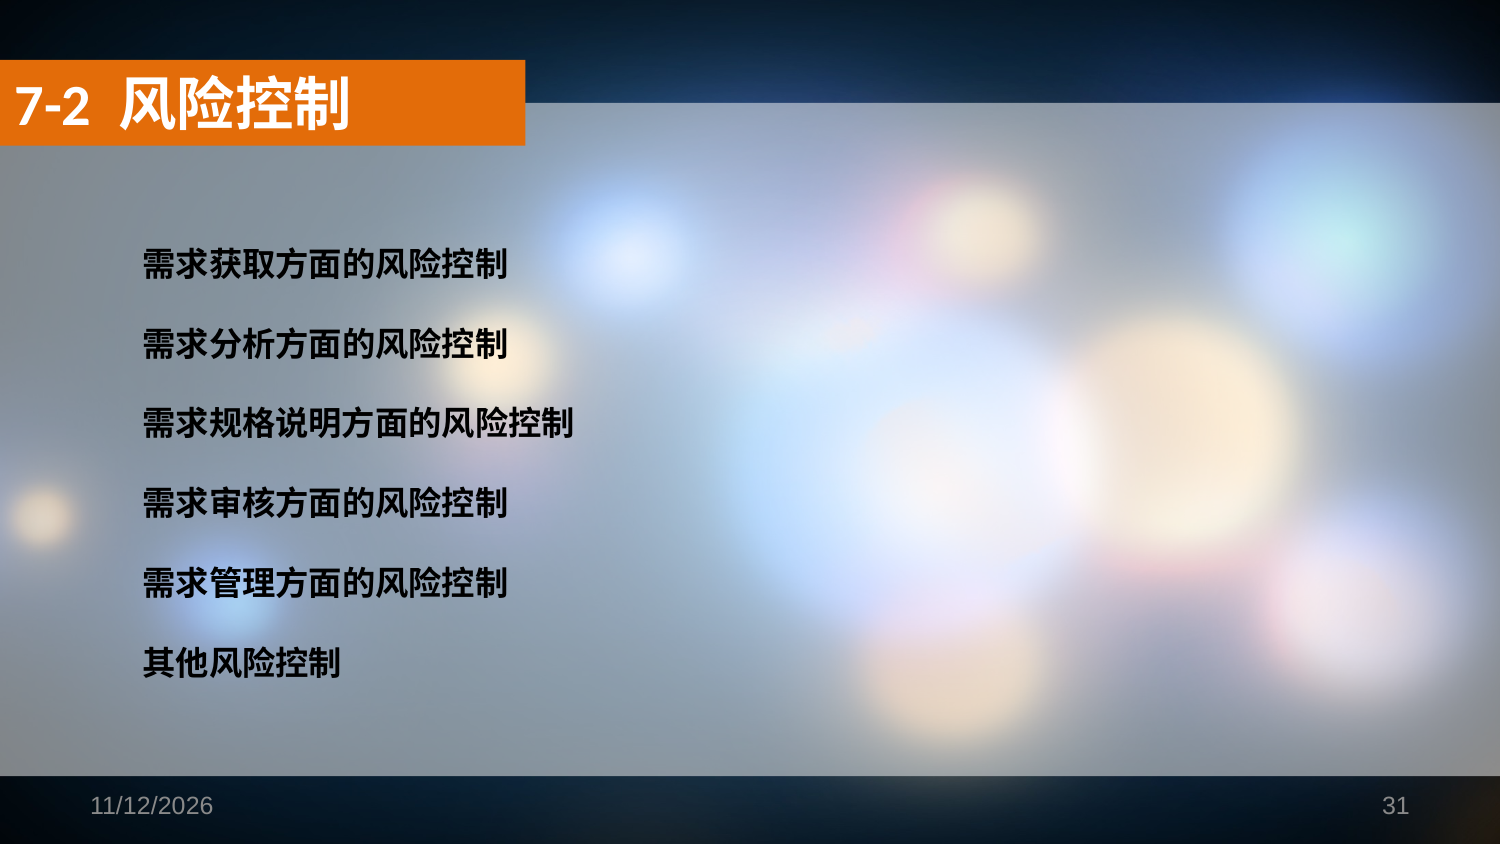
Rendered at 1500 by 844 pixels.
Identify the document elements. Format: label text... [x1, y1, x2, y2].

slide_number 31 [1074, 781, 1426, 828]
text_box [0, 102, 1500, 777]
text_box 7-2 风险控制 [0, 59, 526, 145]
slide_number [74, 781, 426, 828]
picture [0, 777, 1500, 844]
text_box 需求获取方面的风险控制 需求分析方面的风险控制 需求规格说明方面的风险控制 需求审核方面的风险控制 需求管理方面的风险控制 其他风险控制 [52, 195, 1447, 690]
picture [0, 0, 1500, 102]
